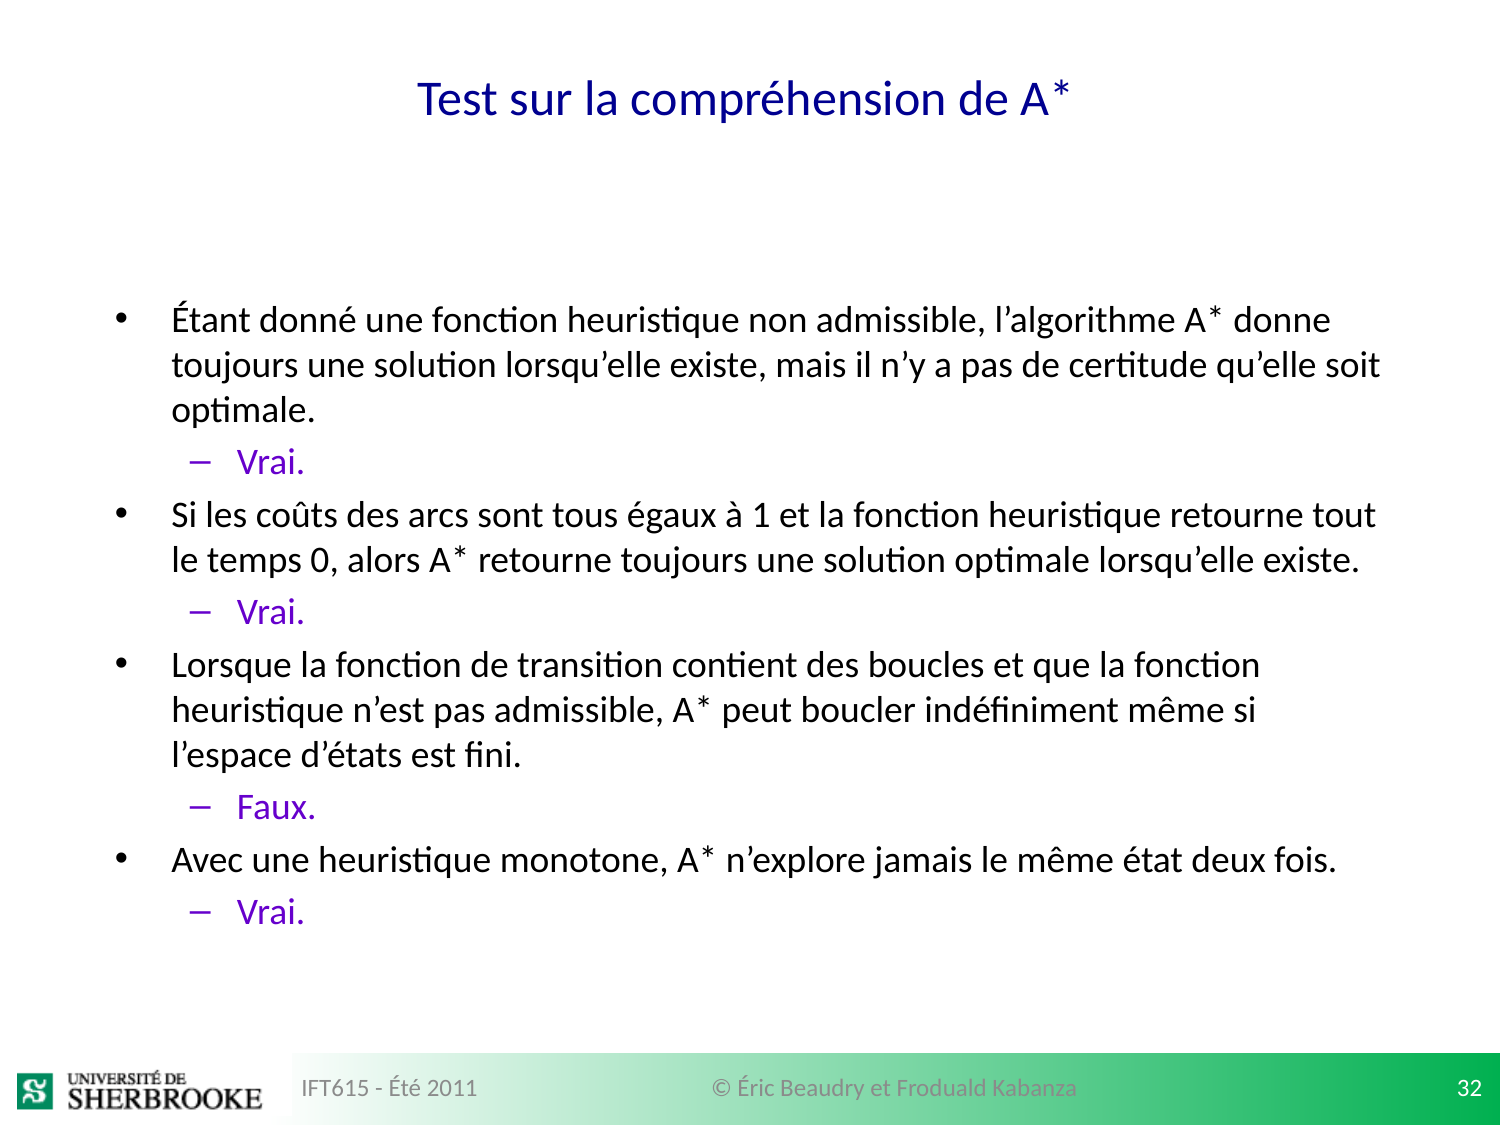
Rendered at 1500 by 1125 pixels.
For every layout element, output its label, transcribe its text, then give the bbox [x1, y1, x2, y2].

title Test sur la compréhension de A* [83, 39, 1410, 153]
slide_number IFT615 - Été 2011 [286, 1056, 637, 1117]
footer © Éric Beaudry et Froduald Kabanza [657, 1056, 1132, 1117]
picture [17, 1053, 292, 1116]
slide_number 32 [1147, 1056, 1498, 1117]
list Étant donné une fonction heuristique non admissible, l’algorithme A* donne toujours une solution lorsqu’elle existe, mais il n’y a pas de certitude qu’elle soit optimale. Vrai. Si les coûts des arcs sont tous égaux à 1 et la fonction heuristique retourne tout le temps 0, alors A* retourne toujours une solution optimale lorsqu’elle existe. Vrai. Lorsque la fonction de transition contient des boucles et que la fonction heuristique n’est pas admissible, A* peut boucler indéfiniment même si l’espace d’états est fini. Faux. Avec une heuristique monotone, A* n’explore jamais le même état deux fois. Vrai. [99, 287, 1400, 963]
